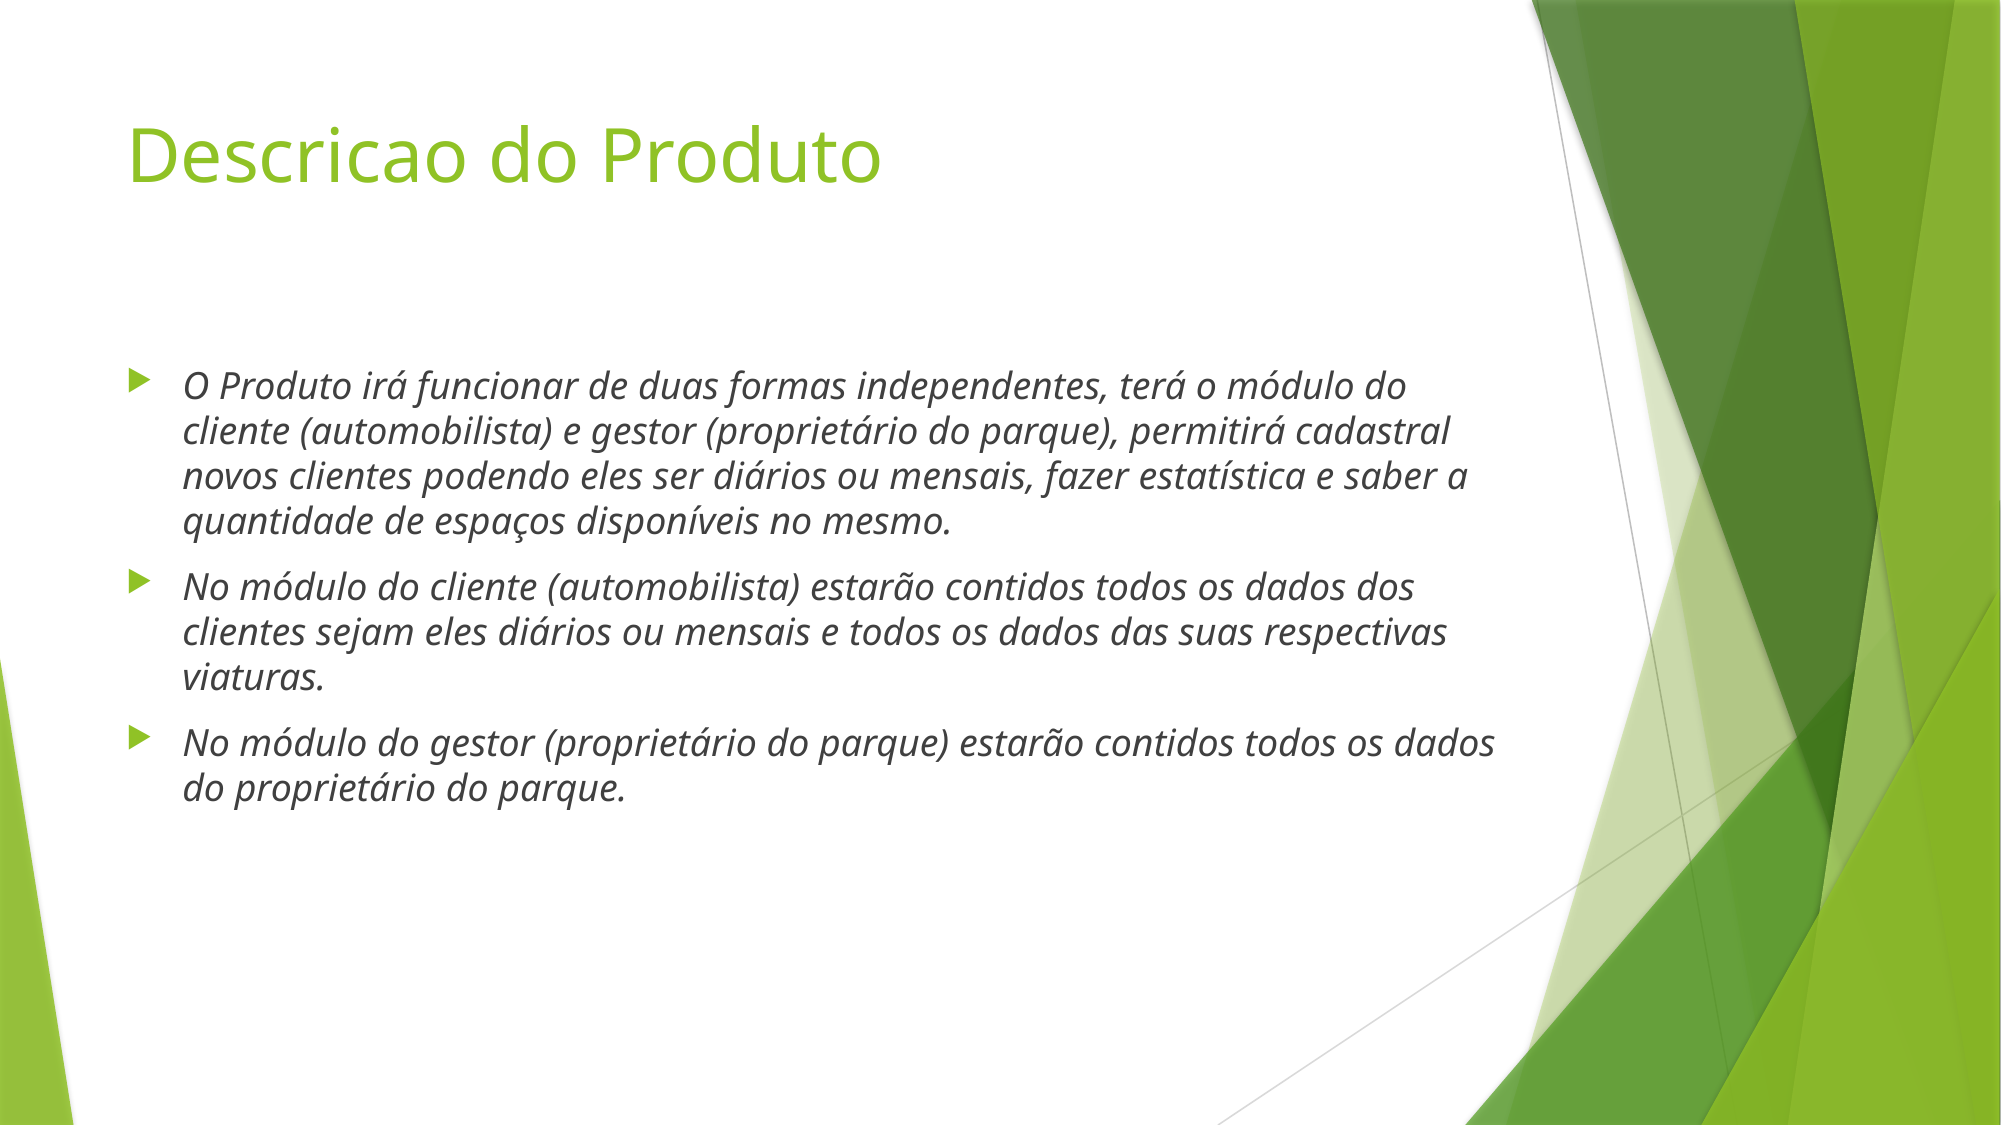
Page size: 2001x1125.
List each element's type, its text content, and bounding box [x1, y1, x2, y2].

title Descricao do Produto [111, 99, 1522, 317]
list O Produto irá funcionar de duas formas independentes, terá o módulo do cliente (automobilista) e gestor (proprietário do parque), permitirá cadastral novos clientes podendo eles ser diários ou mensais, fazer estatística e saber a quantidade de espaços disponíveis no mesmo. No módulo do cliente (automobilista) estarão contidos todos os dados dos clientes sejam eles diários ou mensais e todos os dados das suas respectivas viaturas. No módulo do gestor (proprietário do parque) estarão contidos todos os dados do proprietário do parque. [111, 354, 1522, 992]
